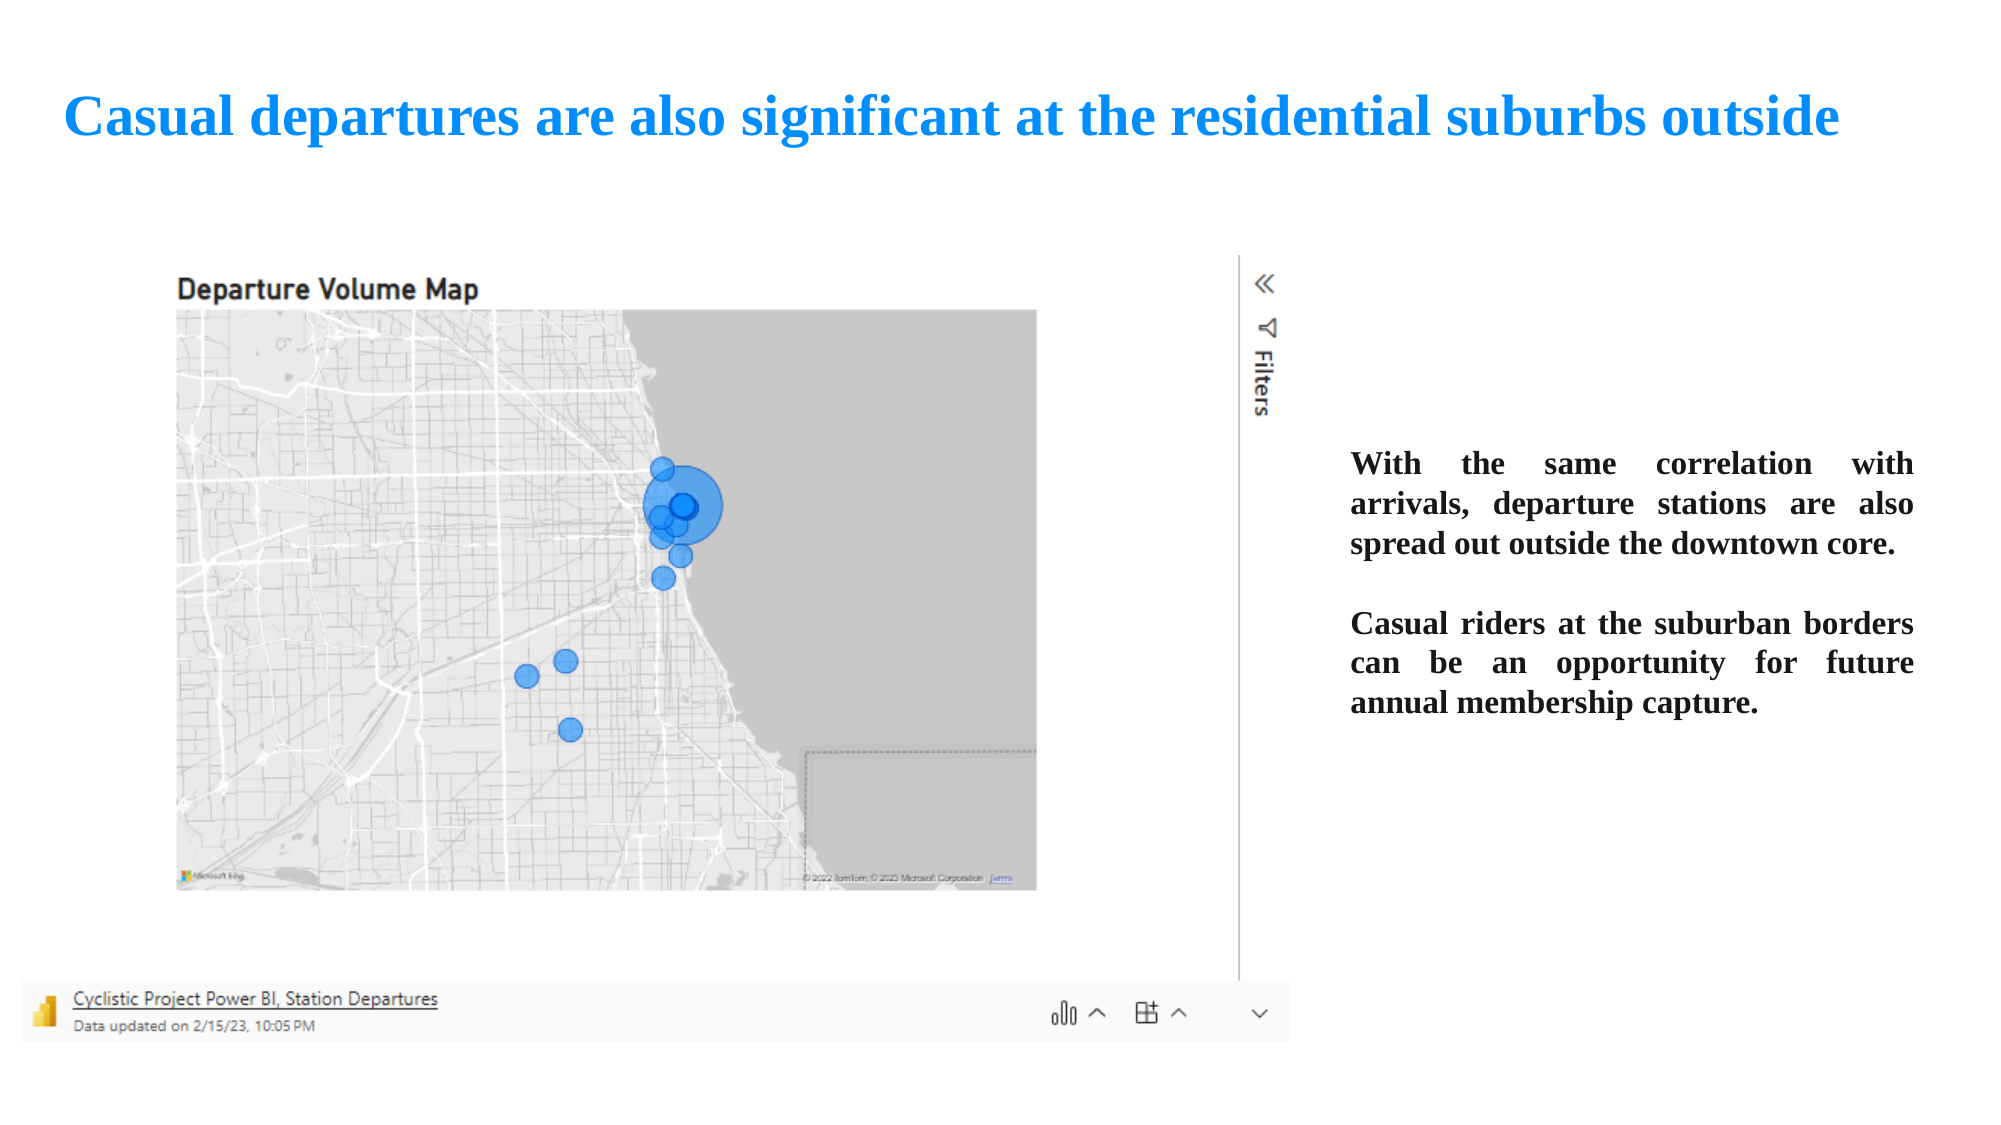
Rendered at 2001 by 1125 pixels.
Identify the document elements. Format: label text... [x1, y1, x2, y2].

text_box With the same correlation with arrivals, departure stations are also spread out outside the downtown core. Casual riders at the suburban borders can be an opportunity for future annual membership capture. [1335, 433, 1931, 728]
picture [21, 255, 1289, 1042]
text_box Casual departures are also significant at the residential suburbs outside [48, 70, 1952, 155]
